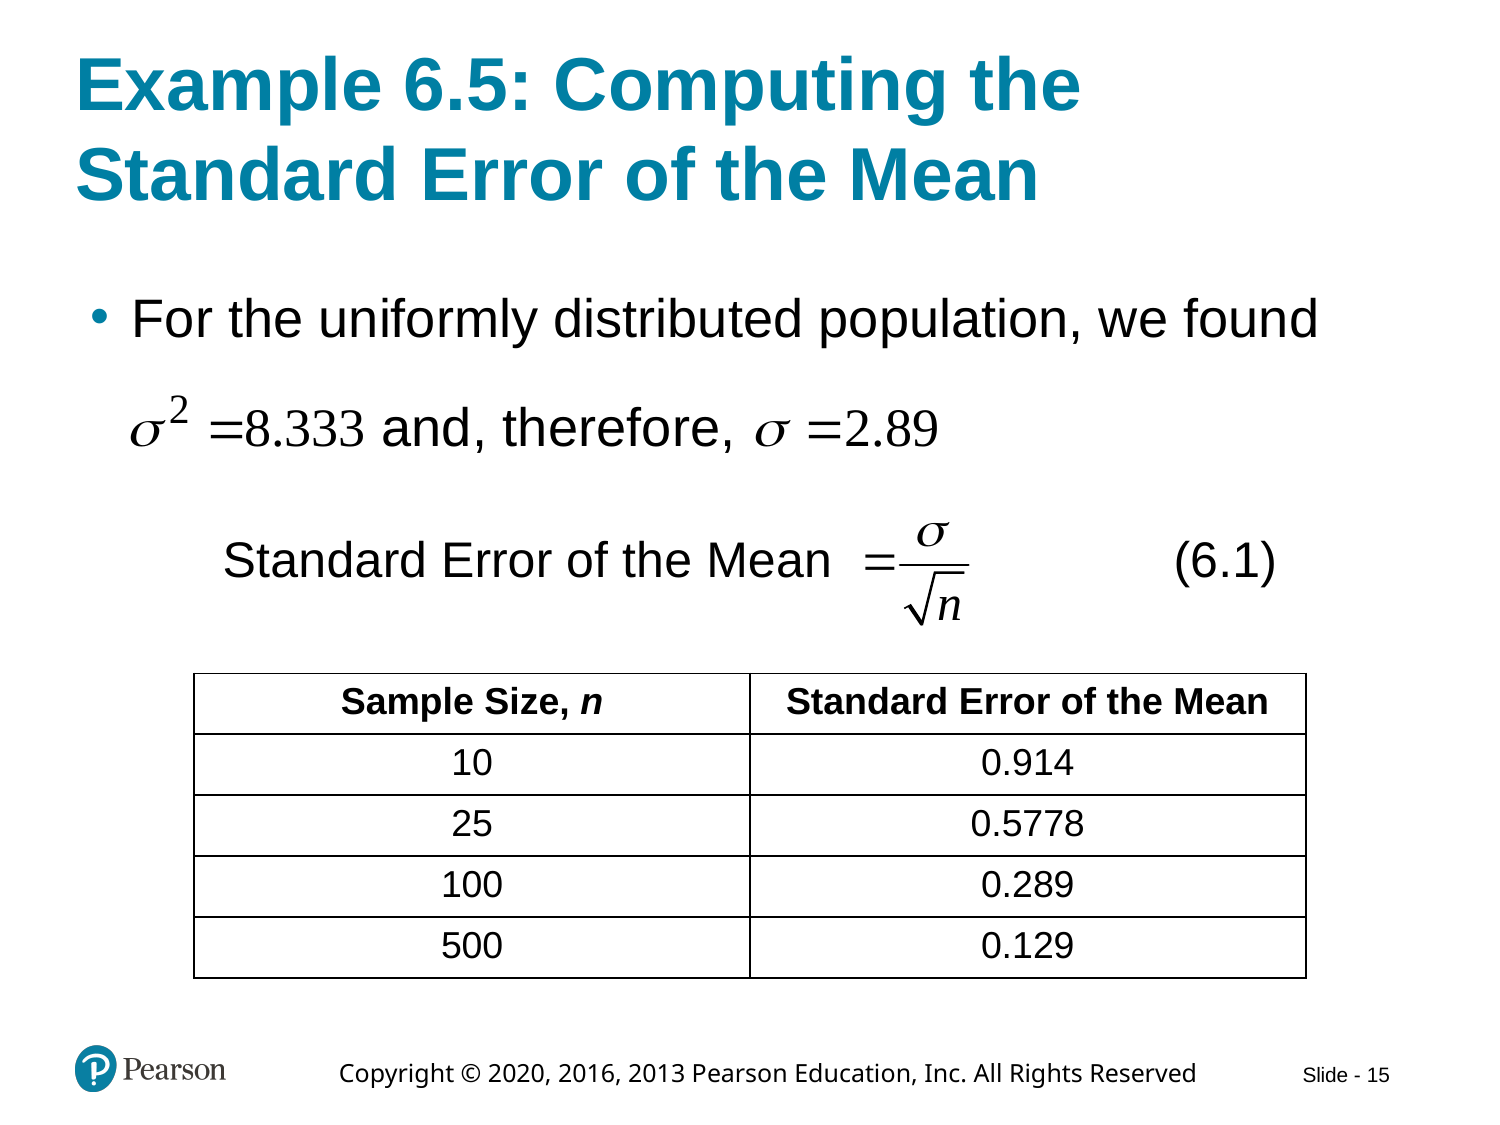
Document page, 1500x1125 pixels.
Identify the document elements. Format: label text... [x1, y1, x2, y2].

table_cell 500 [195, 918, 749, 977]
table_cell 0.5778 [751, 796, 1305, 855]
table_cell 10 [195, 735, 749, 794]
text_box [220, 502, 1280, 630]
picture [101, 1045, 226, 1092]
picture [75, 1045, 90, 1061]
title Example 6.5: Computing the Standard Error of the Mean [75, 35, 1425, 216]
picture [75, 1078, 86, 1092]
table_header Sample Size, n [195, 674, 749, 733]
table_cell 25 [195, 796, 749, 855]
table_cell 0.914 [751, 735, 1305, 794]
table_header Standard Error of the Mean [751, 674, 1305, 733]
table_cell 0.289 [751, 857, 1305, 916]
picture [83, 1054, 109, 1079]
list For the uniformly distributed population, we found [75, 267, 1425, 383]
table_cell 0.129 [751, 918, 1305, 977]
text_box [127, 389, 943, 460]
table_cell 100 [195, 857, 749, 916]
